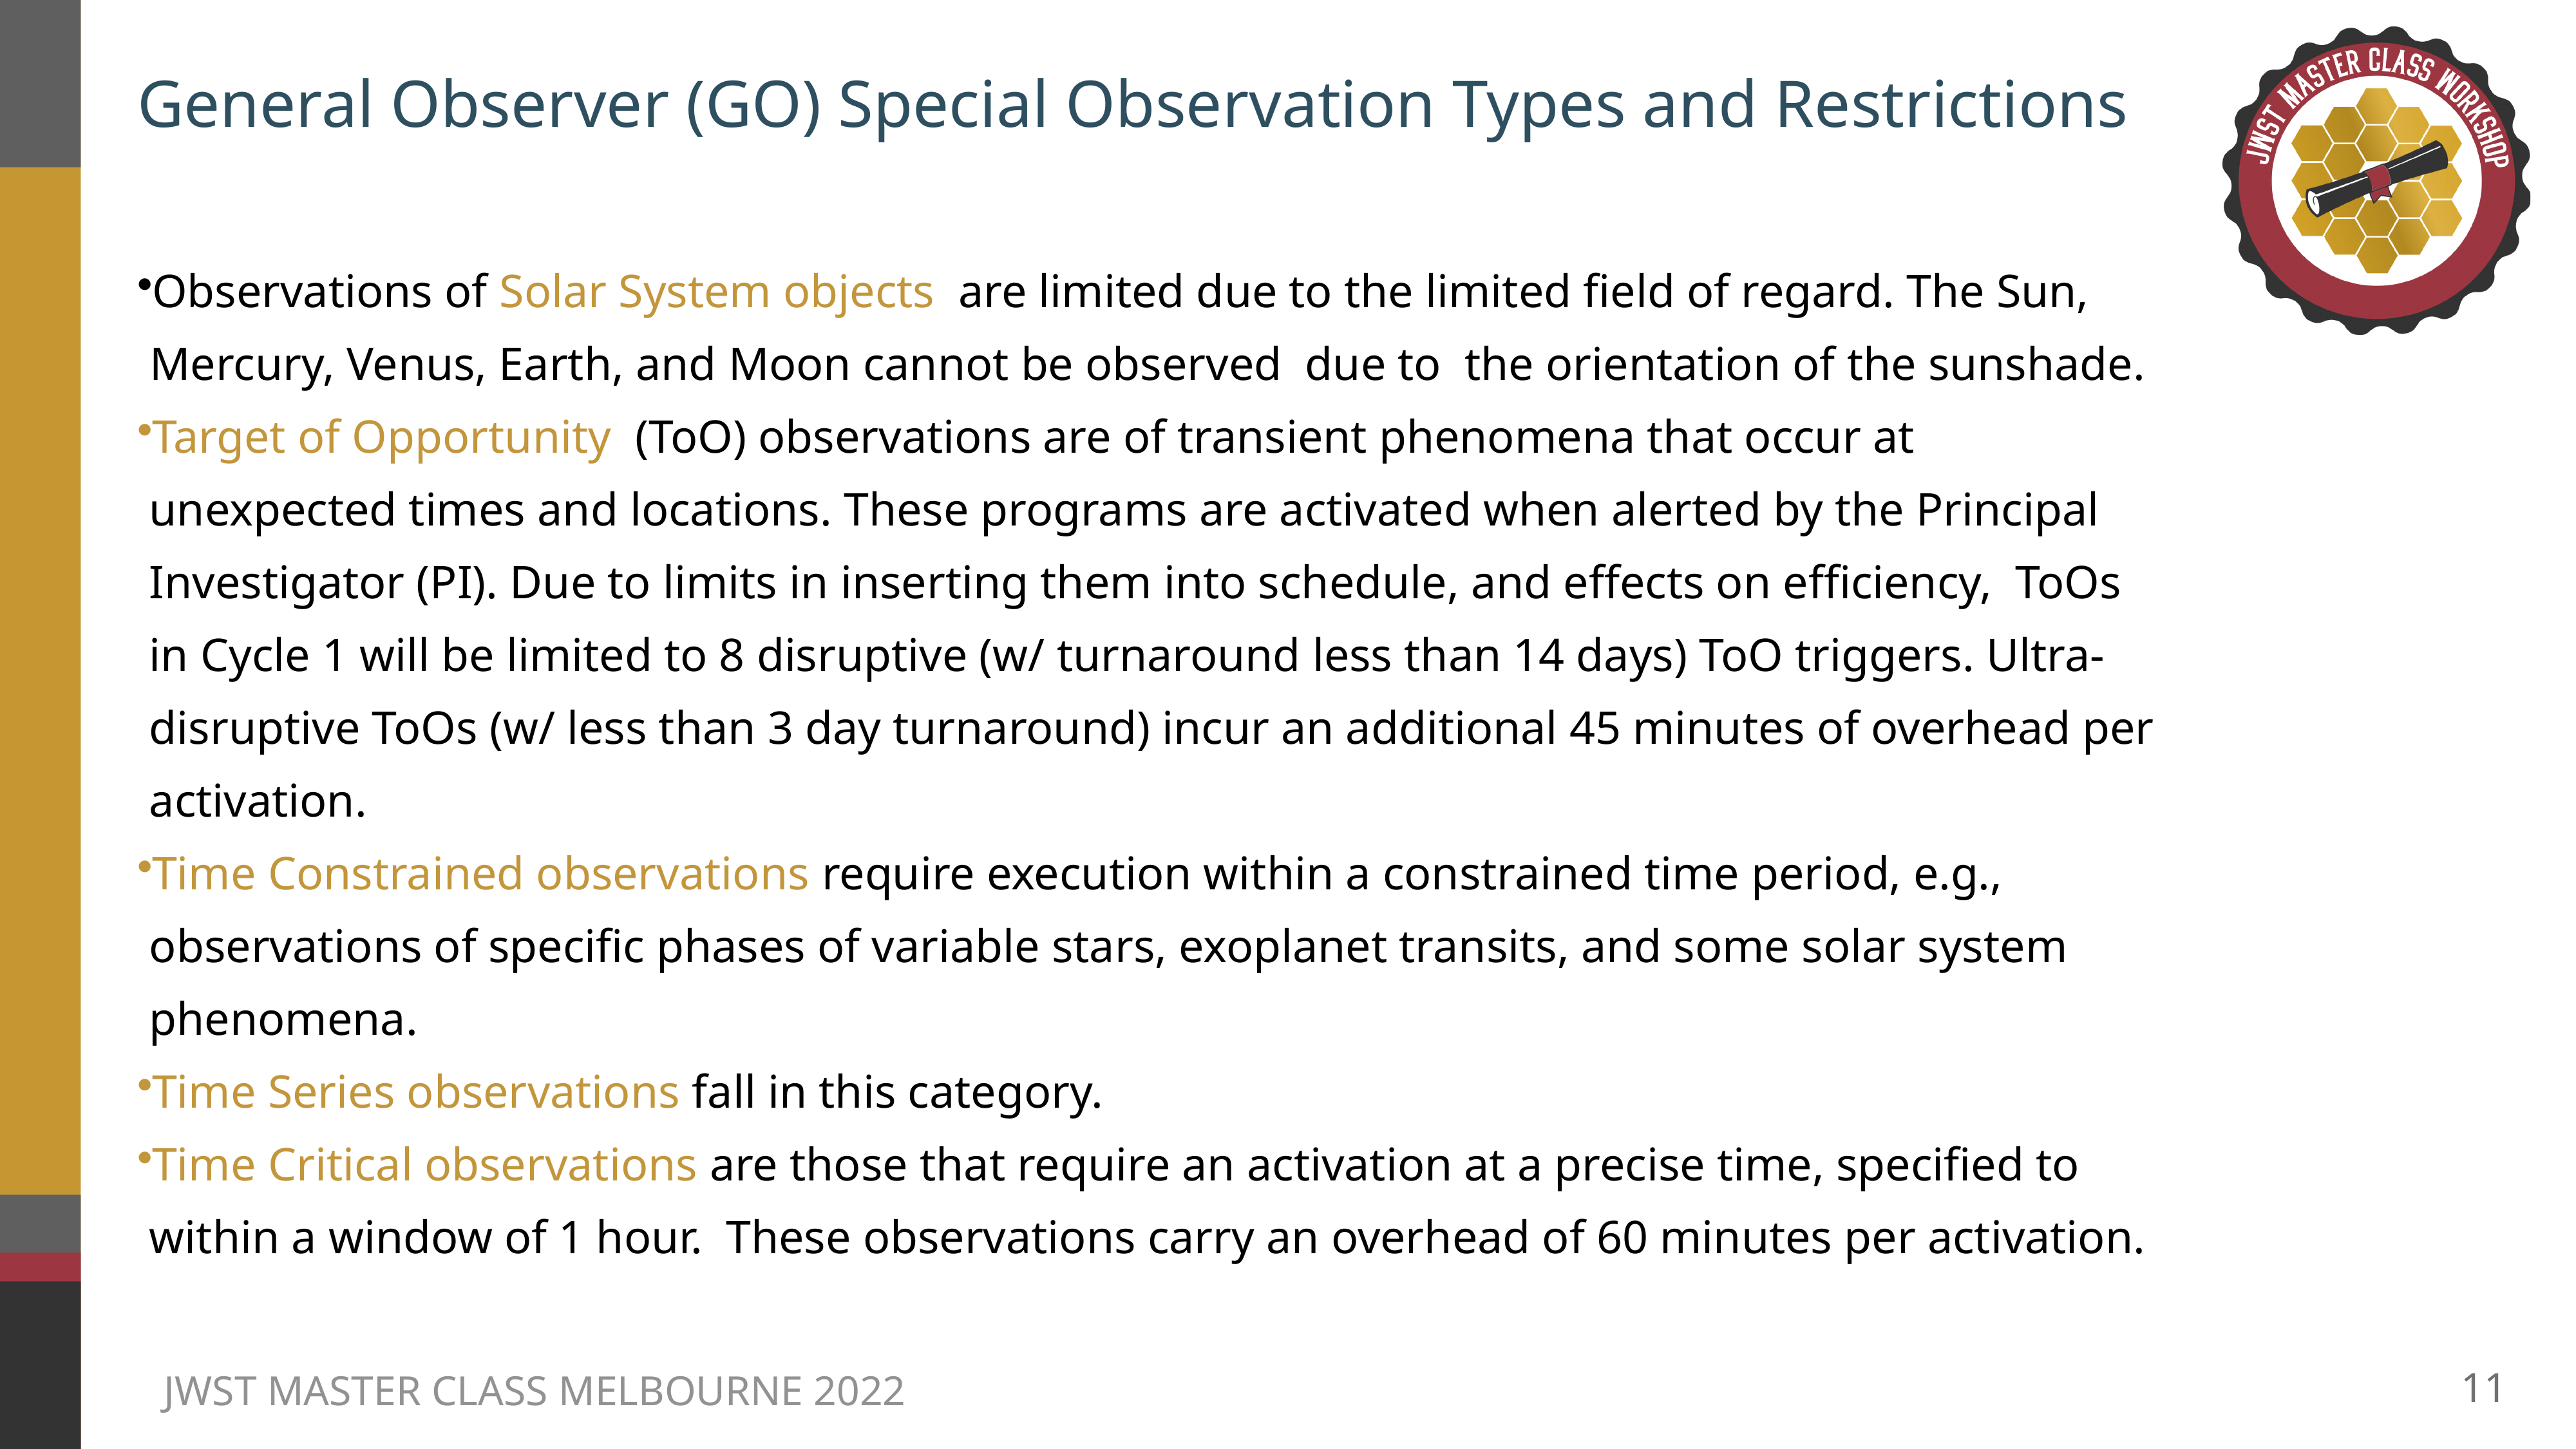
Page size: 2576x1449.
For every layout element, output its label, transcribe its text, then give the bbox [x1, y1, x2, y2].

list Observations of Solar System objects are limited due to the limited field of regard. The Sun, Mercury, Venus, Earth, and Moon cannot be observed due to the orientation of the sunshade. Target of Opportunity (ToO) observations are of transient phenomena that occur at unexpected times and locations. These programs are activated when alerted by the Principal Investigator (PI). Due to limits in inserting them into schedule, and effects on efficiency, ToOs in Cycle 1 will be limited to 8 disruptive (w/ turnaround less than 14 days) ToO triggers. Ultra-disruptive ToOs (w/ less than 3 day turnaround) incur an additional 45 minutes of overhead per activation. Time Constrained observations require execution within a constrained time period, e.g., observations of specific phases of variable stars, exoplanet transits, and some solar system phenomena. Time Series observations fall in this category. Time Critical observations are those that require an activation at a precise time, specified to within a window of 1 hour. These observations carry an overhead of 60 minutes per activation. [131, 238, 2172, 1365]
title General Observer (GO) Special Observation Types and Restrictions [131, 17, 2172, 186]
picture [2222, 26, 2531, 335]
slide_number 11 [2454, 1356, 2515, 1423]
